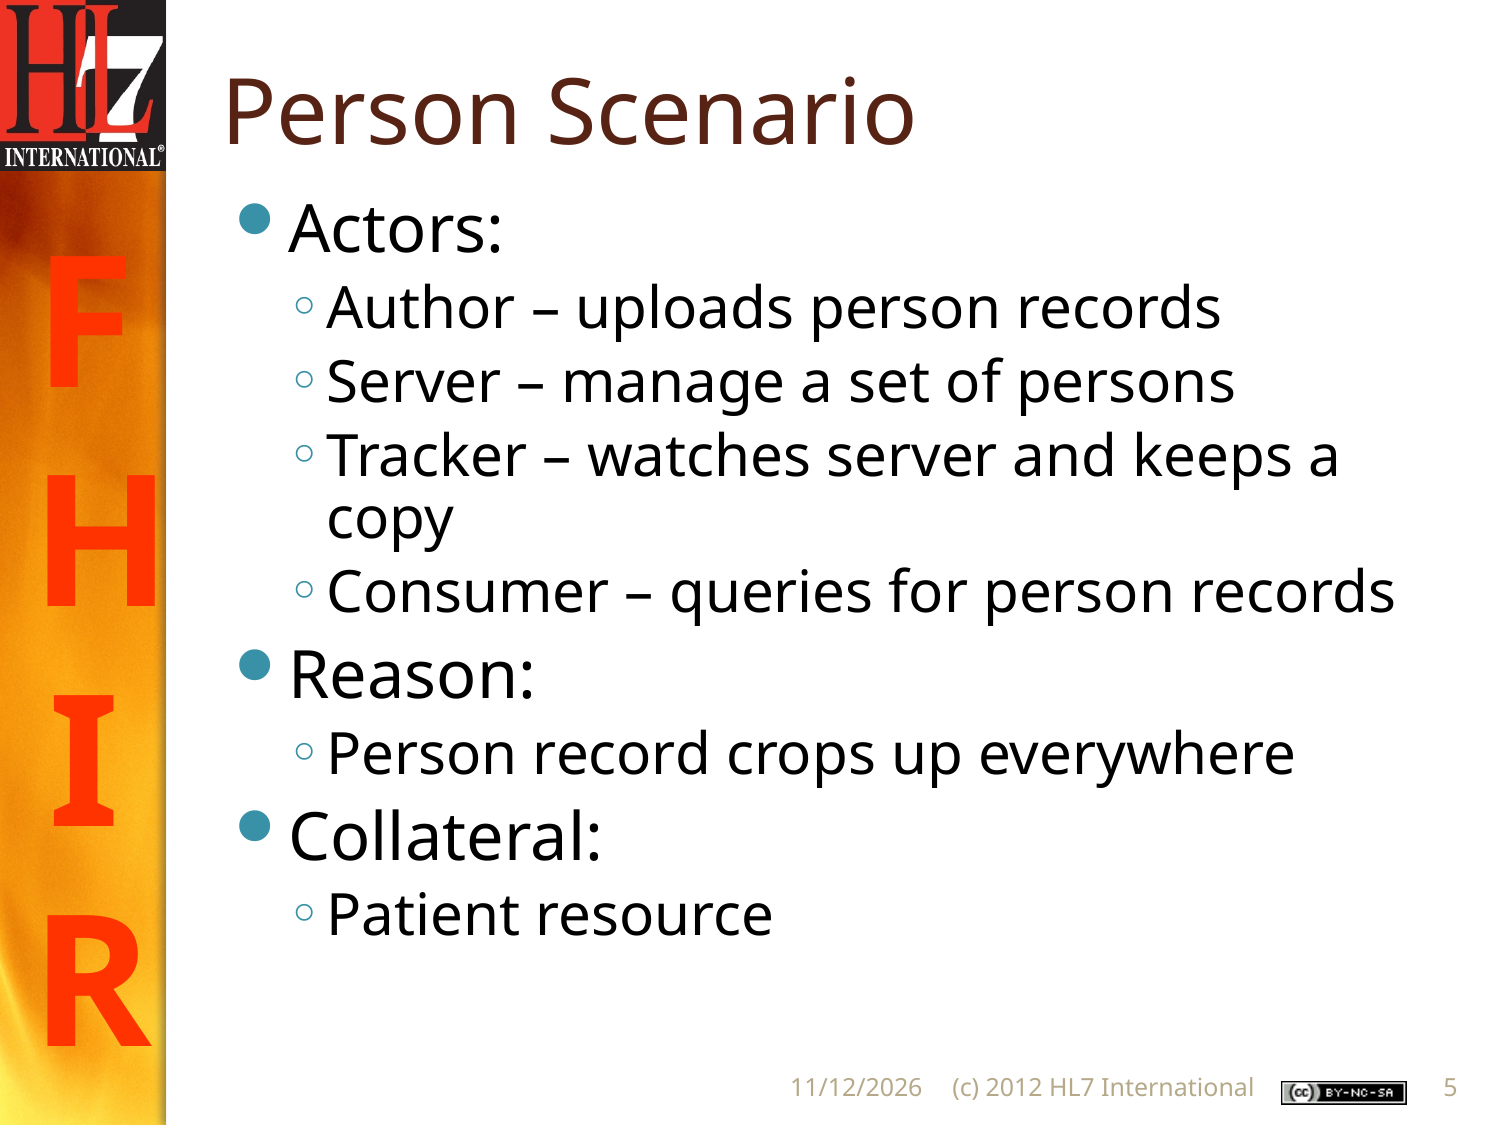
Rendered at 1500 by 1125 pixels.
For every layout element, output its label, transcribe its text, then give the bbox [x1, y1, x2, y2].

list Actors: Author – uploads person records Server – manage a set of persons Tracker – watches server and keeps a copy Consumer – queries for person records Reason: Person record crops up everywhere Collateral: Patient resource [206, 196, 1466, 1059]
footer (c) 2012 HL7 International [937, 1070, 1413, 1113]
slide_number 5 [1413, 1070, 1488, 1113]
title Person Scenario [206, 30, 1466, 185]
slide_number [587, 1070, 937, 1113]
picture [0, 0, 166, 1125]
